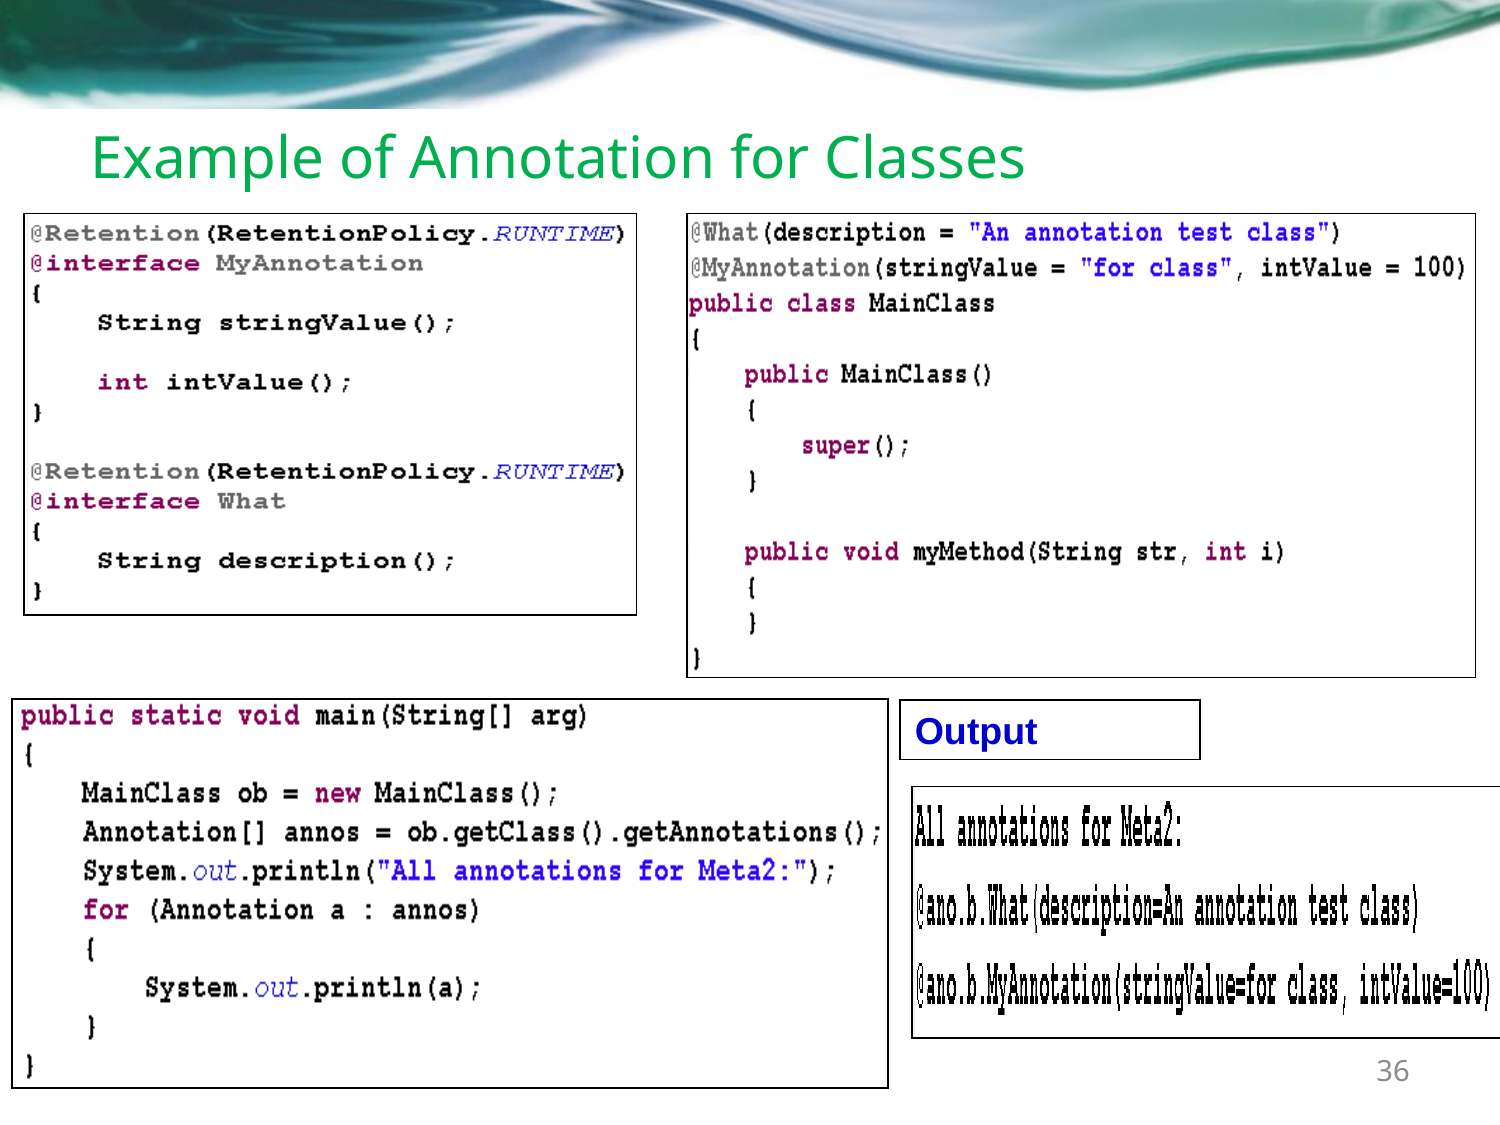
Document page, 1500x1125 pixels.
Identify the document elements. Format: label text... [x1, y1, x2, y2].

slide_number 36 [1074, 1049, 1425, 1103]
title Example of Annotation for Classes [75, 112, 1425, 225]
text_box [899, 699, 1500, 1038]
picture [0, 0, 1500, 109]
picture [24, 214, 637, 615]
picture [687, 213, 1476, 677]
picture [12, 699, 888, 1088]
